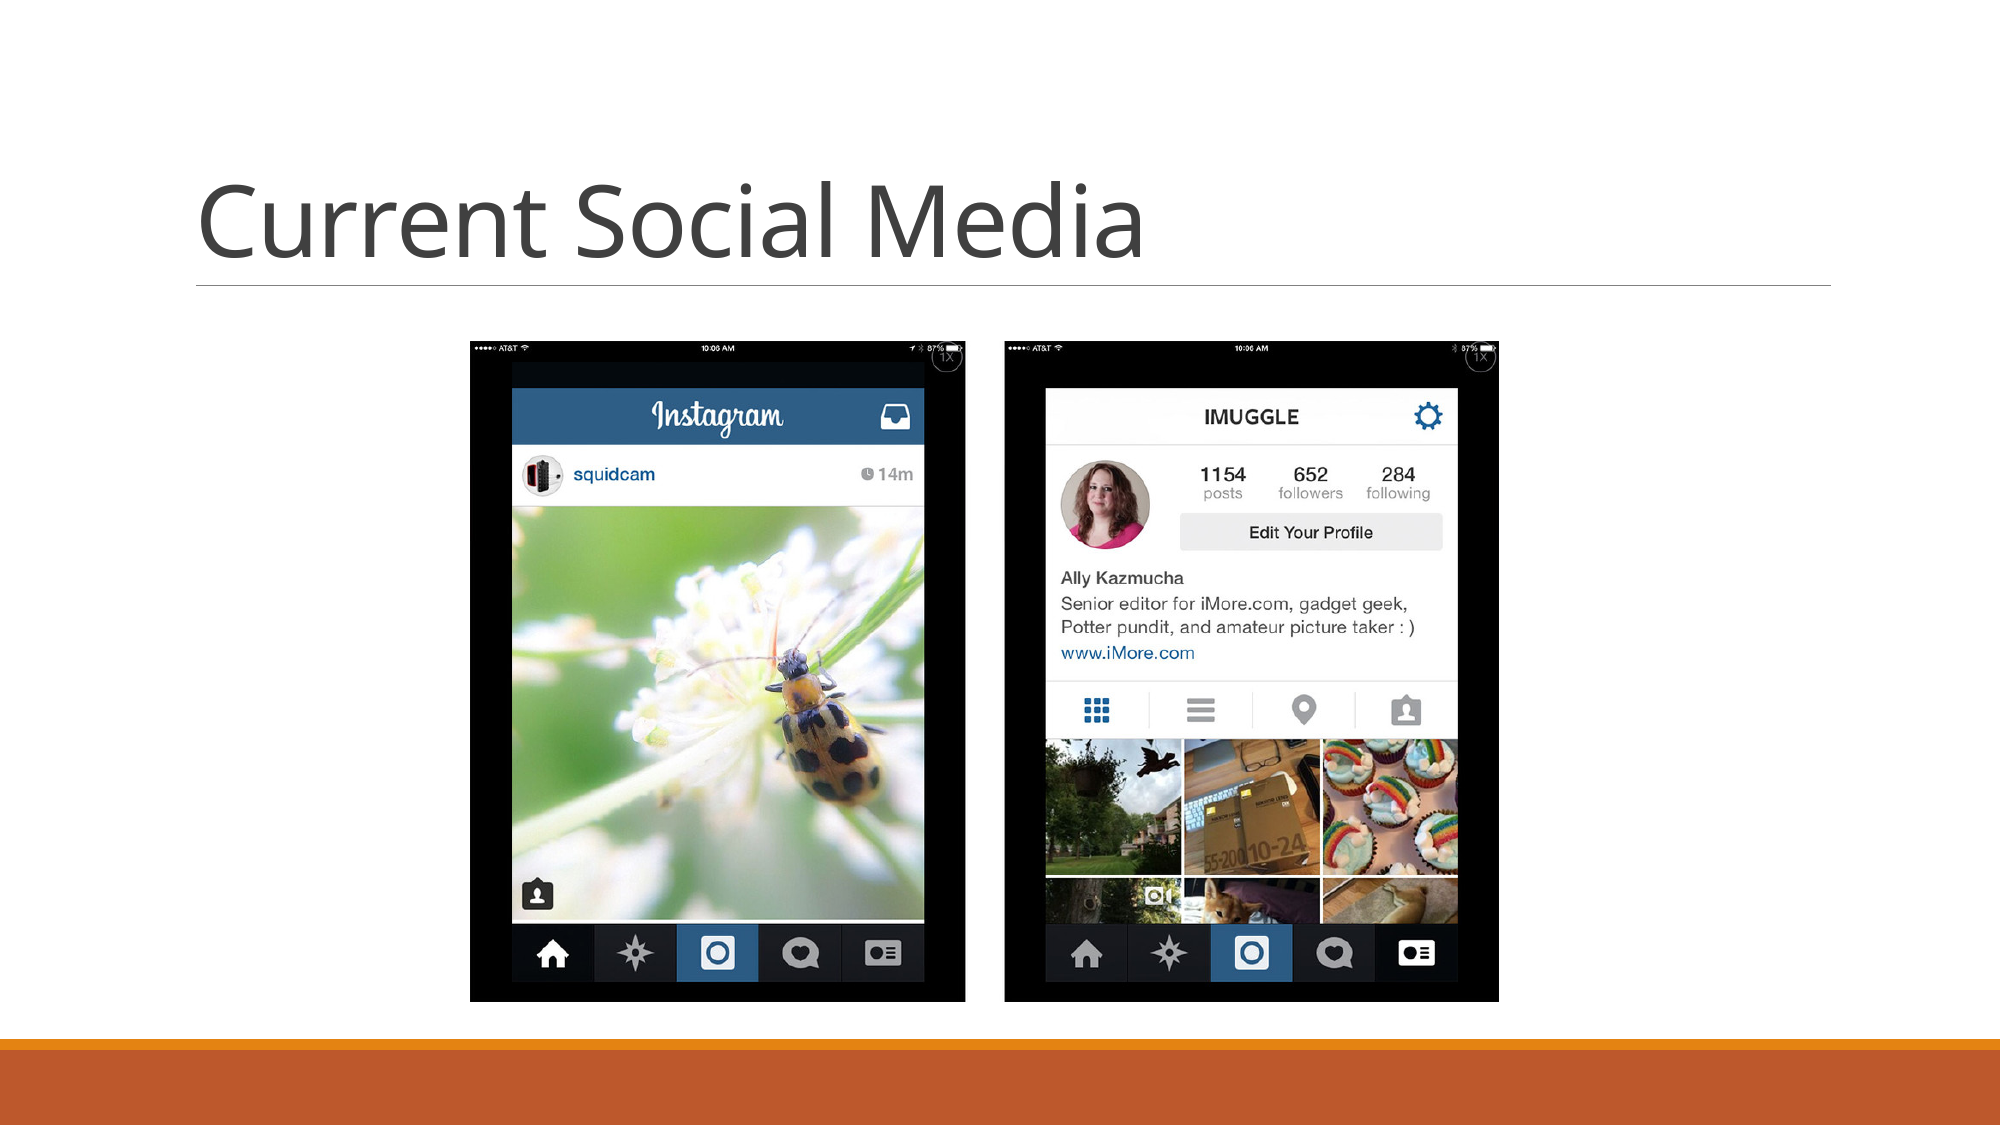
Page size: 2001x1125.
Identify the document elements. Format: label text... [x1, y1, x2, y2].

title Current Social Media [180, 47, 1830, 285]
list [469, 340, 1500, 1002]
